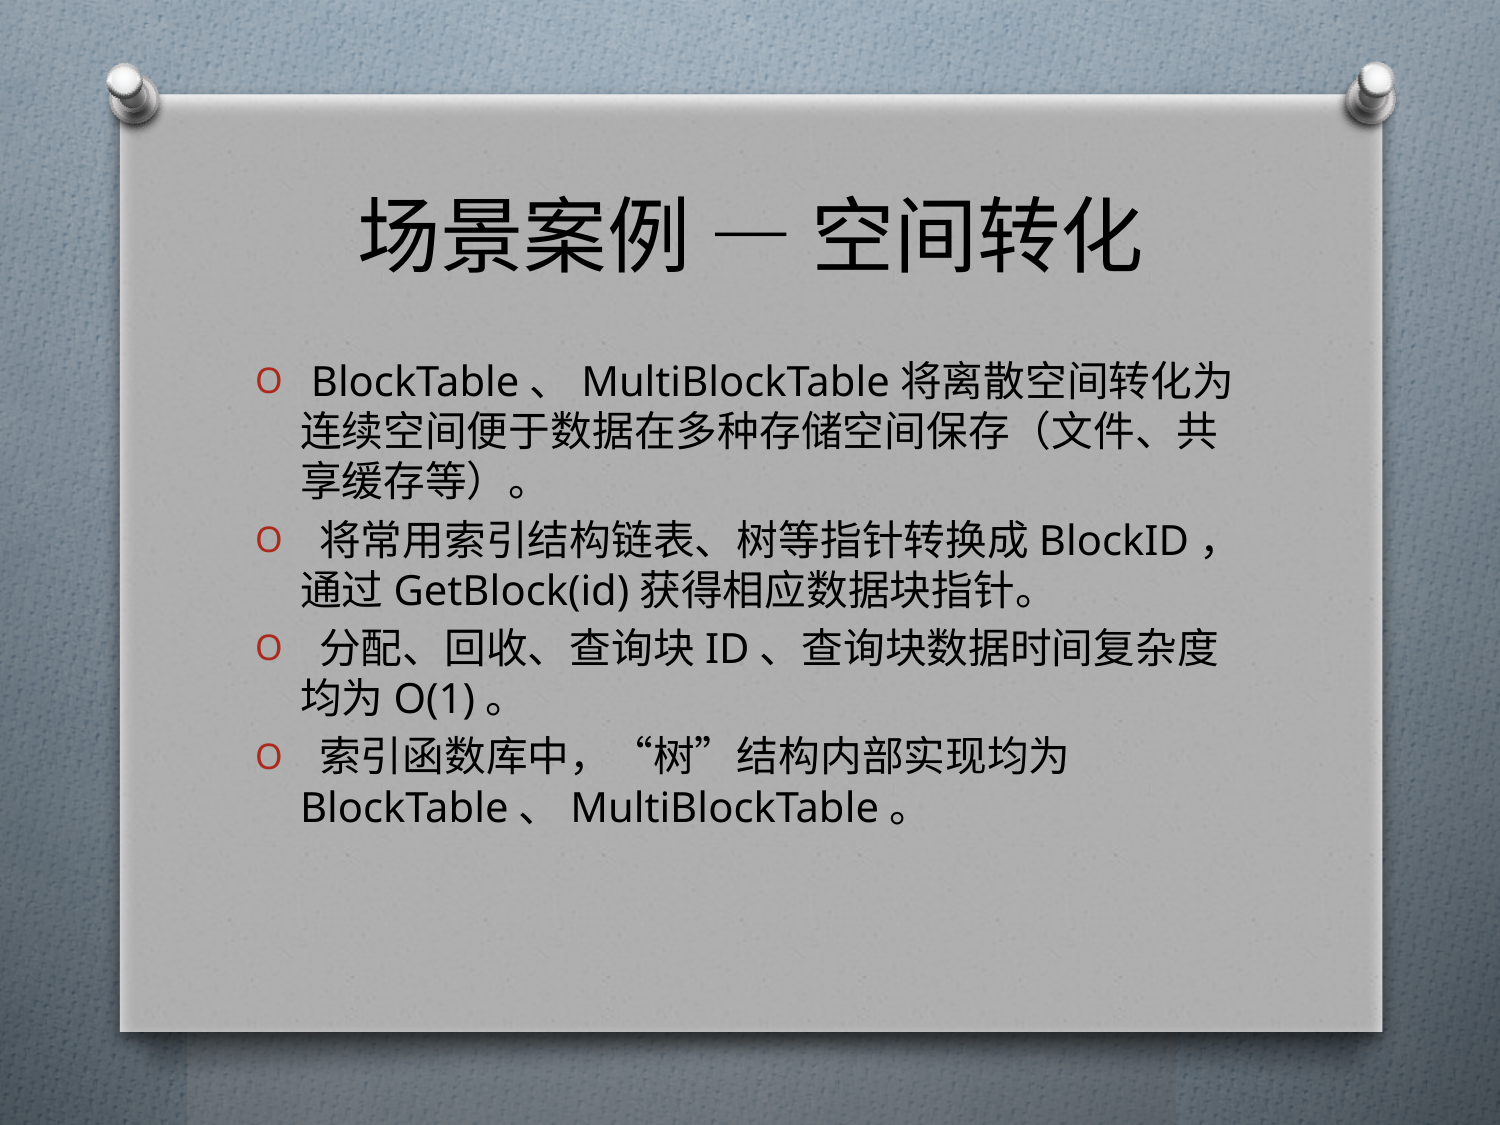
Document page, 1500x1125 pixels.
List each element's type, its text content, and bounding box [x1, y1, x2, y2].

picture [1317, 35, 1439, 156]
title 场景案例 — 空间转化 [179, 134, 1323, 332]
picture [75, 29, 198, 153]
list BlockTable、MultiBlockTable将离散空间转化为连续空间便于数据在多种存储空间保存（文件、共享缓存等）。 将常用索引结构链表、树等指针转换成BlockID，通过GetBlock(id)获得相应数据块指针。 分配、回收、查询块ID、查询块数据时间复杂度均为O(1)。 索引函数库中，“树”结构内部实现均为BlockTable、MultiBlockTable。 [240, 347, 1257, 939]
